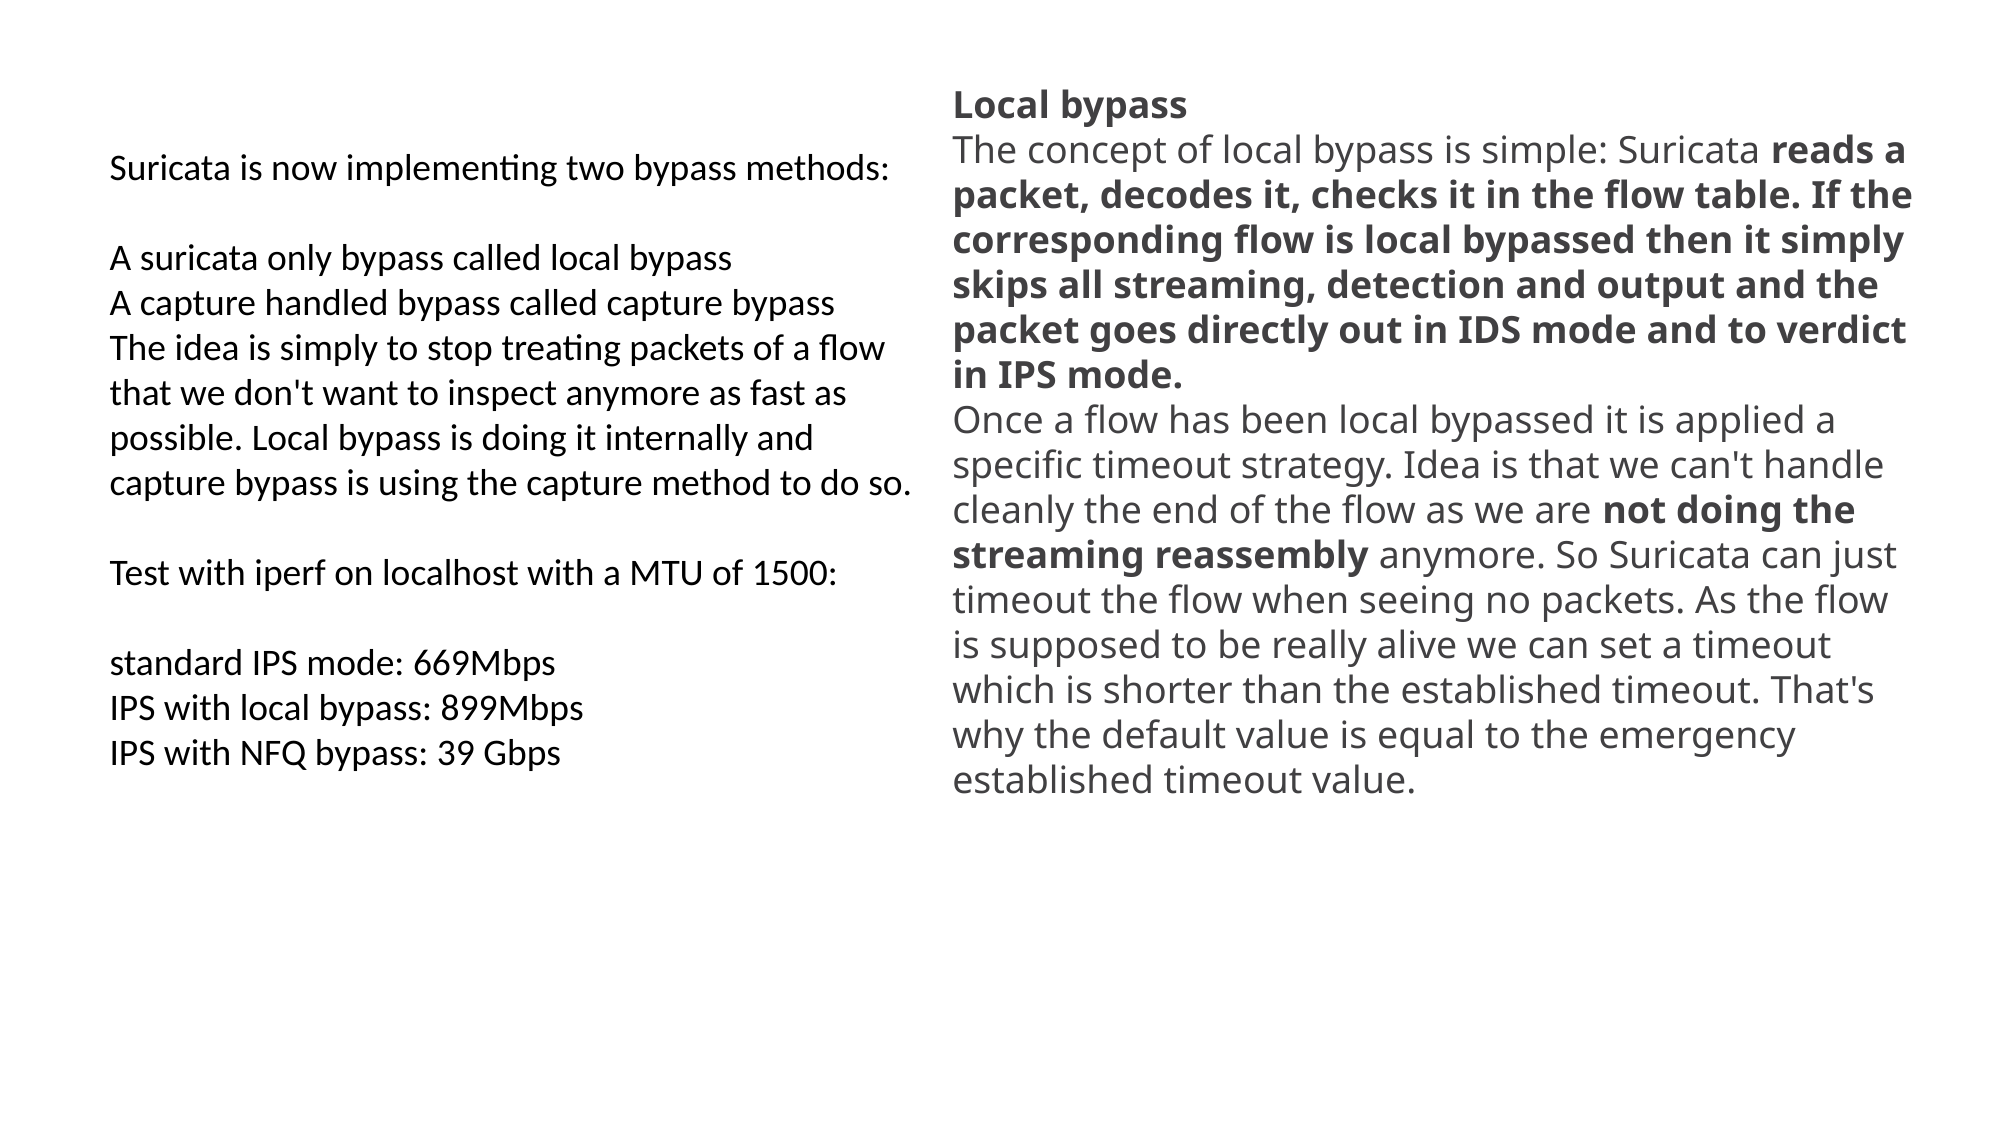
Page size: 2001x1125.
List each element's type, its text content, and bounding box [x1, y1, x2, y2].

text_box Suricata is now implementing two bypass methods: A suricata only bypass called local bypass A capture handled bypass called capture bypass The idea is simply to stop treating packets of a flow that we don't want to inspect anymore as fast as possible. Local bypass is doing it internally and capture bypass is using the capture method to do so. Test with iperf on localhost with a MTU of 1500: standard IPS mode: 669Mbps IPS with local bypass: 899Mbps IPS with NFQ bypass: 39 Gbps [94, 135, 937, 781]
text_box Local bypass The concept of local bypass is simple: Suricata reads a packet, decodes it, checks it in the flow table. If the corresponding flow is local bypassed then it simply skips all streaming, detection and output and the packet goes directly out in IDS mode and to verdict in IPS mode. Once a flow has been local bypassed it is applied a specific timeout strategy. Idea is that we can't handle cleanly the end of the flow as we are not doing the streaming reassembly anymore. So Suricata can just timeout the flow when seeing no packets. As the flow is supposed to be really alive we can set a timeout which is shorter than the established timeout. That's why the default value is equal to the emergency established timeout value. [937, 73, 1938, 809]
